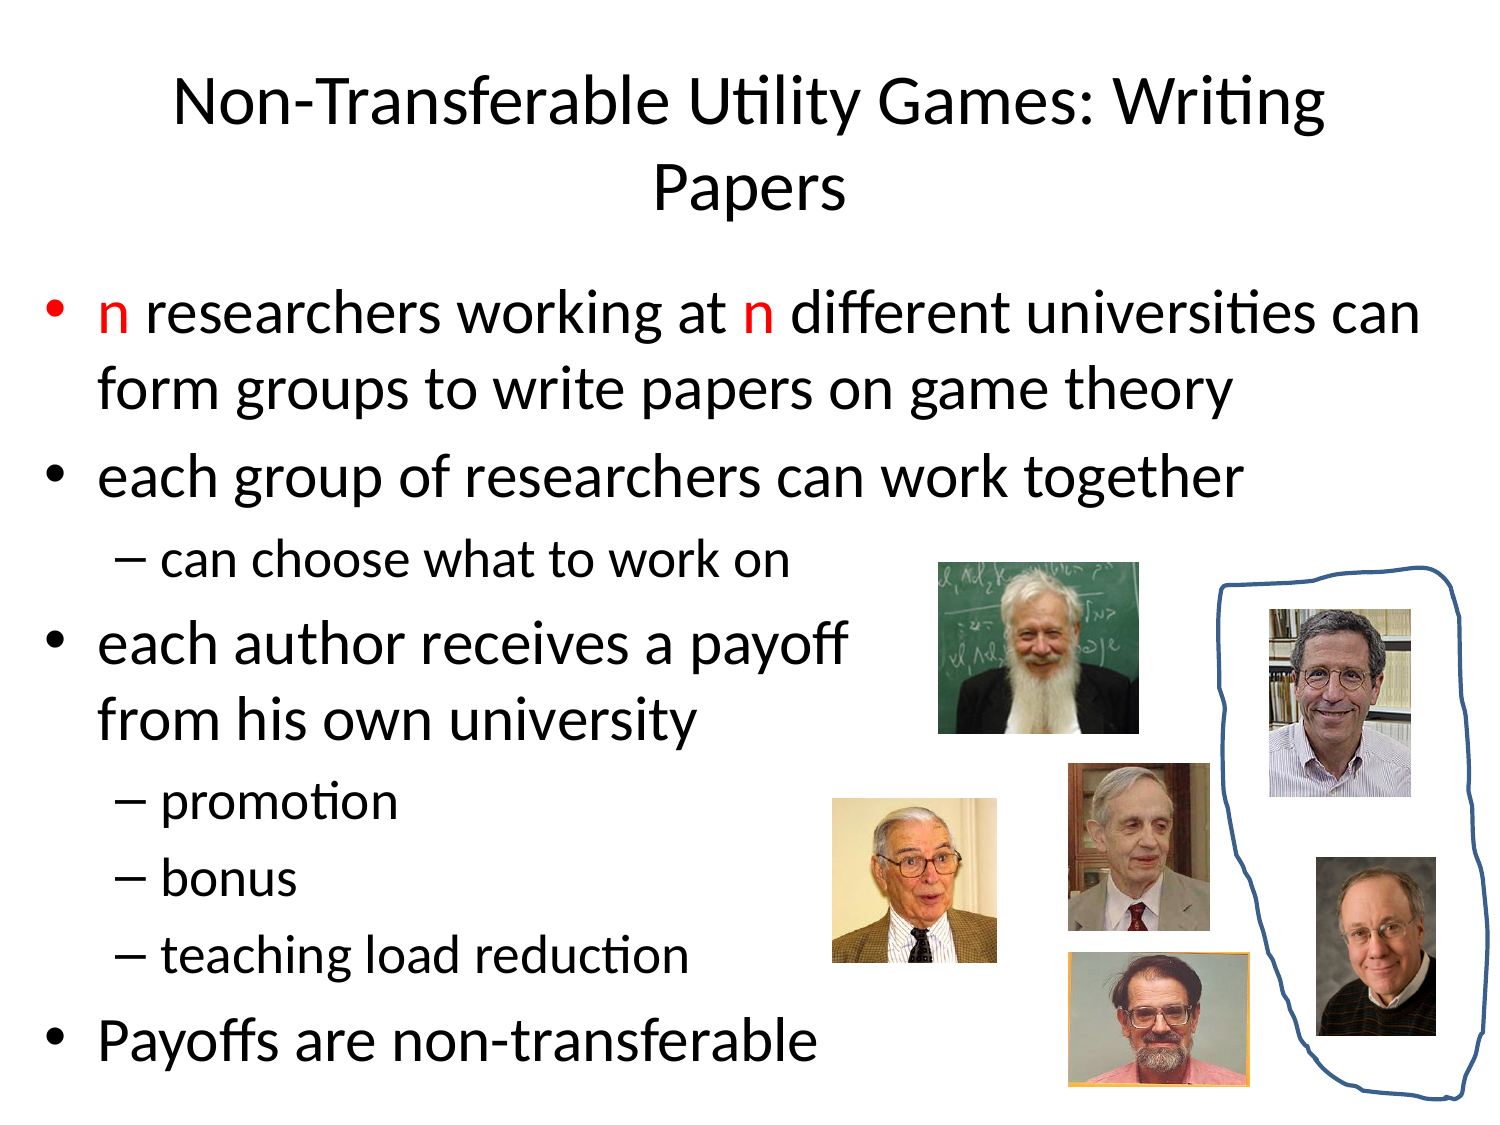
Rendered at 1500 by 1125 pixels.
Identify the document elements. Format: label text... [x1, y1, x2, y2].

list n researchers working at n different universities can form groups to write papers on game theory each group of researchers can work together can choose what to work on each author receives a payoff from his own university promotion bonus teaching load reduction Payoffs are non-transferable [29, 262, 1459, 1083]
picture [1269, 609, 1412, 797]
title Non-Transferable Utility Games: Writing Papers [75, 45, 1425, 233]
picture [938, 562, 1140, 734]
picture [1068, 763, 1210, 931]
picture [1316, 857, 1436, 1037]
text_box [1216, 565, 1490, 1102]
picture [1068, 952, 1250, 1087]
picture [832, 798, 997, 964]
